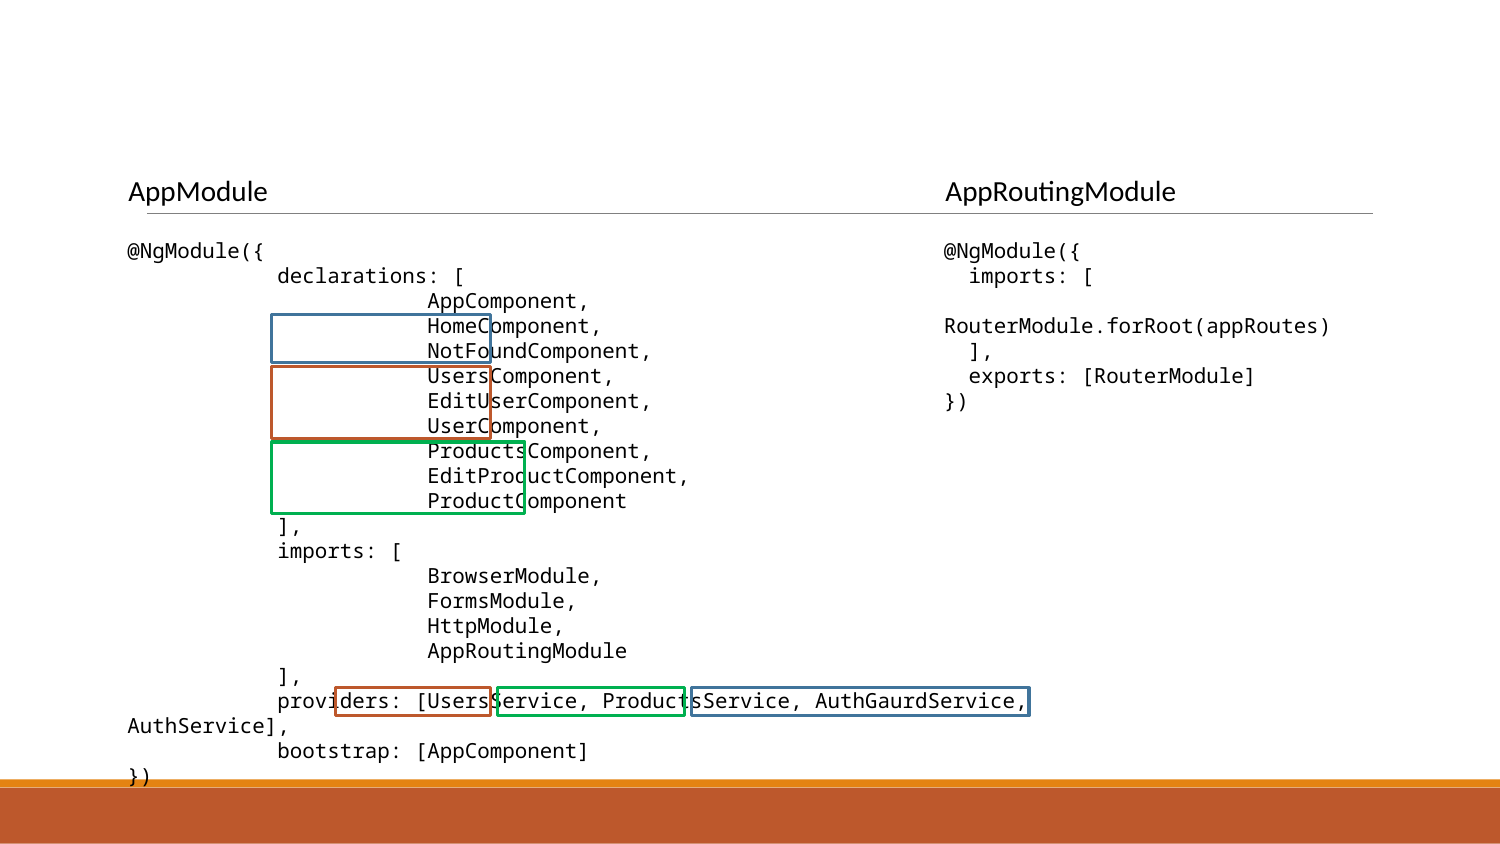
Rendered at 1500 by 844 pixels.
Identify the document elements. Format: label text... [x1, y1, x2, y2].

text_box [497, 687, 685, 716]
text_box [691, 687, 1030, 716]
text_box [271, 366, 491, 439]
text_box [271, 442, 525, 514]
text_box @NgModule({ declarations: [ AppComponent, HomeComponent, NotFoundComponent, UsersComponent, EditUserComponent, UserComponent, ProductsComponent, EditProductComponent, ProductComponent ], imports: [ BrowserModule, FormsModule, HttpModule, AppRoutingModule ], providers: [UsersService, ProductsService, AuthGaurdService, AuthService], bootstrap: [AppComponent] }) [112, 230, 1112, 795]
text_box [335, 687, 491, 716]
text_box AppModule [113, 164, 283, 215]
text_box AppRoutingModule [930, 164, 1192, 215]
text_box [271, 314, 491, 363]
text_box @NgModule({ imports: [ RouterModule.forRoot(appRoutes) ], exports: [RouterModule] }) [1112, 230, 1375, 421]
